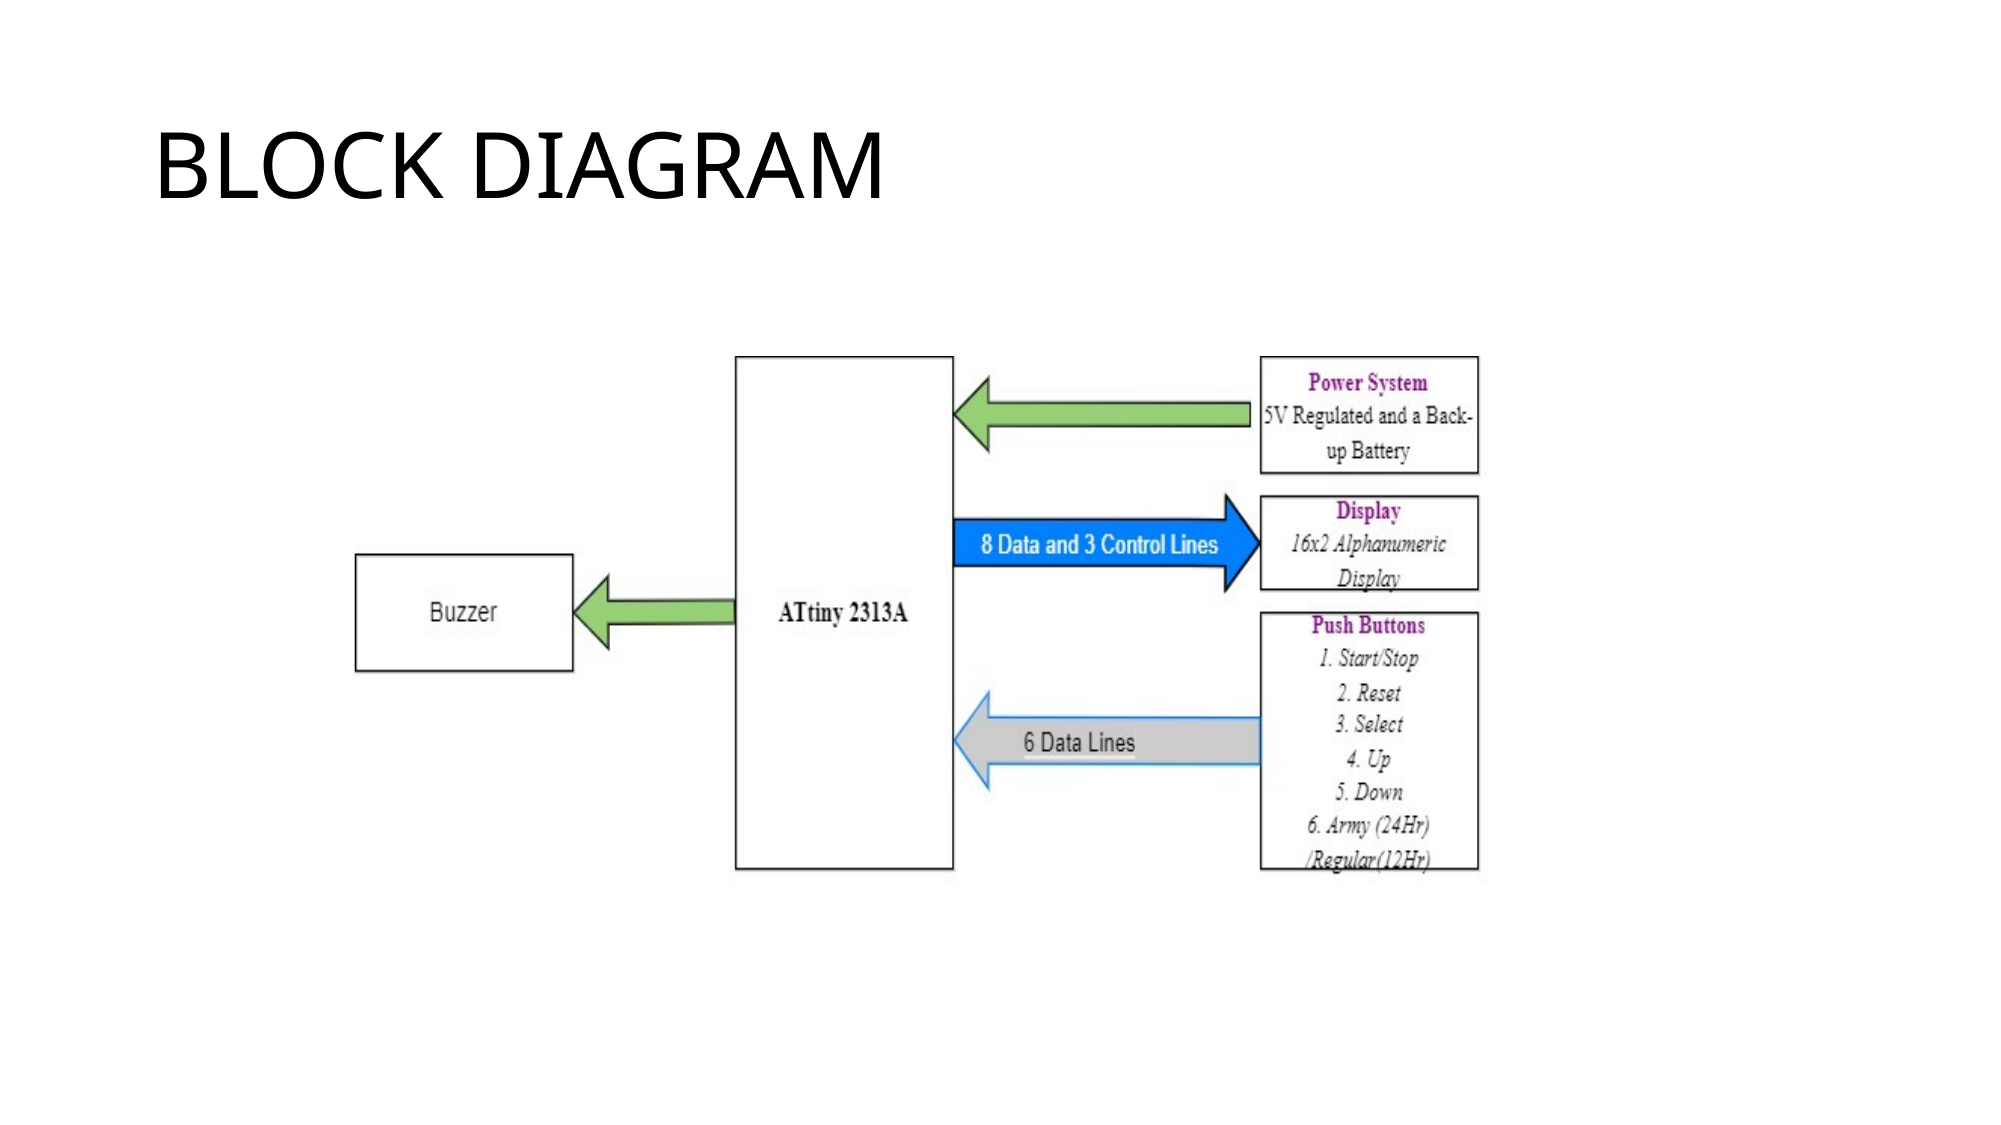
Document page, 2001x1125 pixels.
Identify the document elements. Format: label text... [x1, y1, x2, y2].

title BLOCK DIAGRAM [137, 59, 1863, 278]
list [174, 356, 1826, 943]
